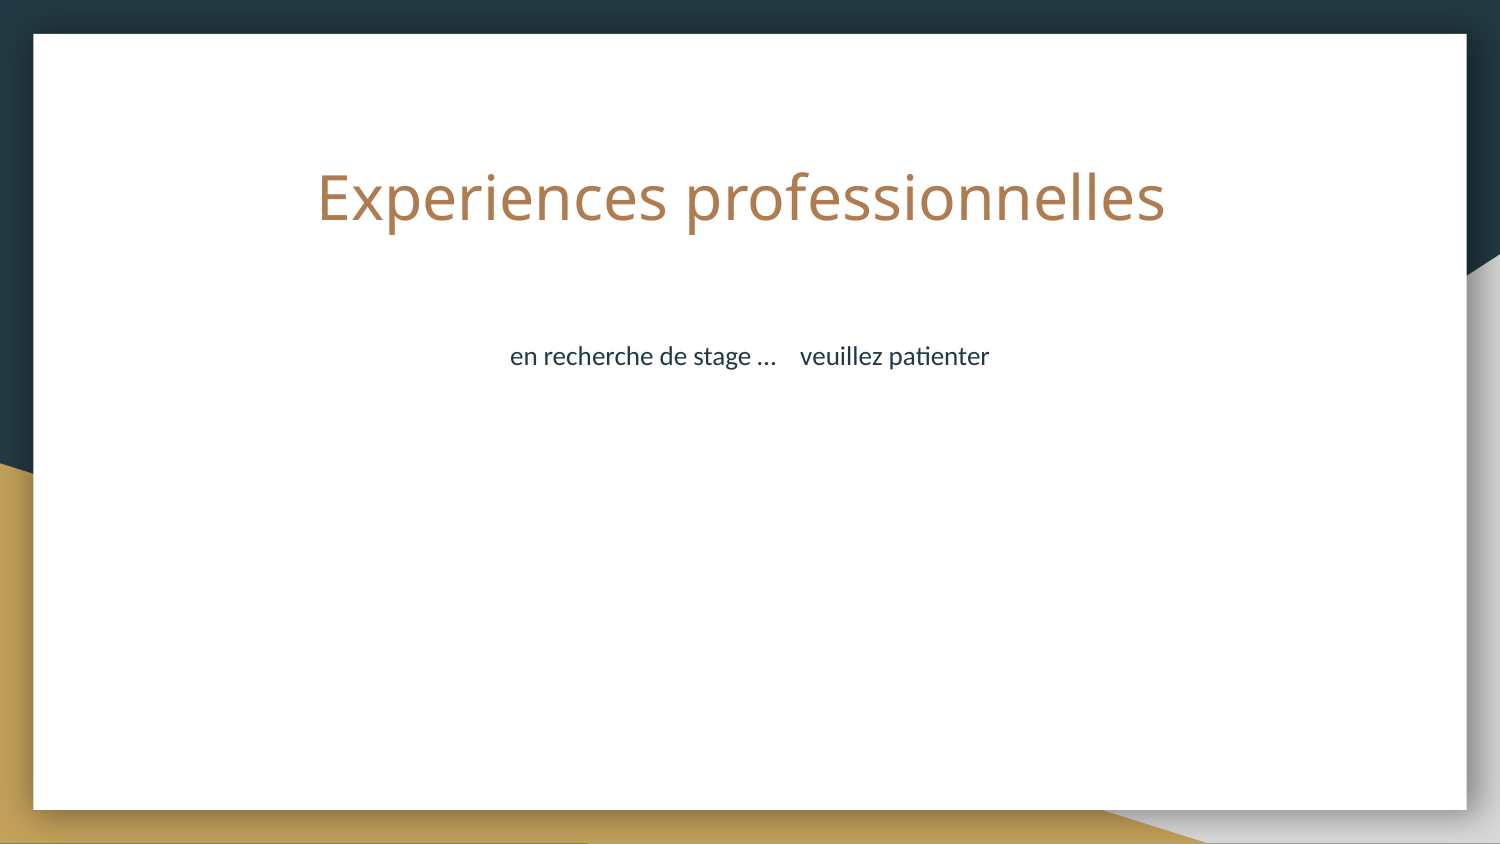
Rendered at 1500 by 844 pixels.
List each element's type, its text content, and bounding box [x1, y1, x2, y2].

title Experiences professionnelles [134, 138, 1366, 296]
list en recherche de stage … veuillez patienter [134, 326, 1366, 729]
